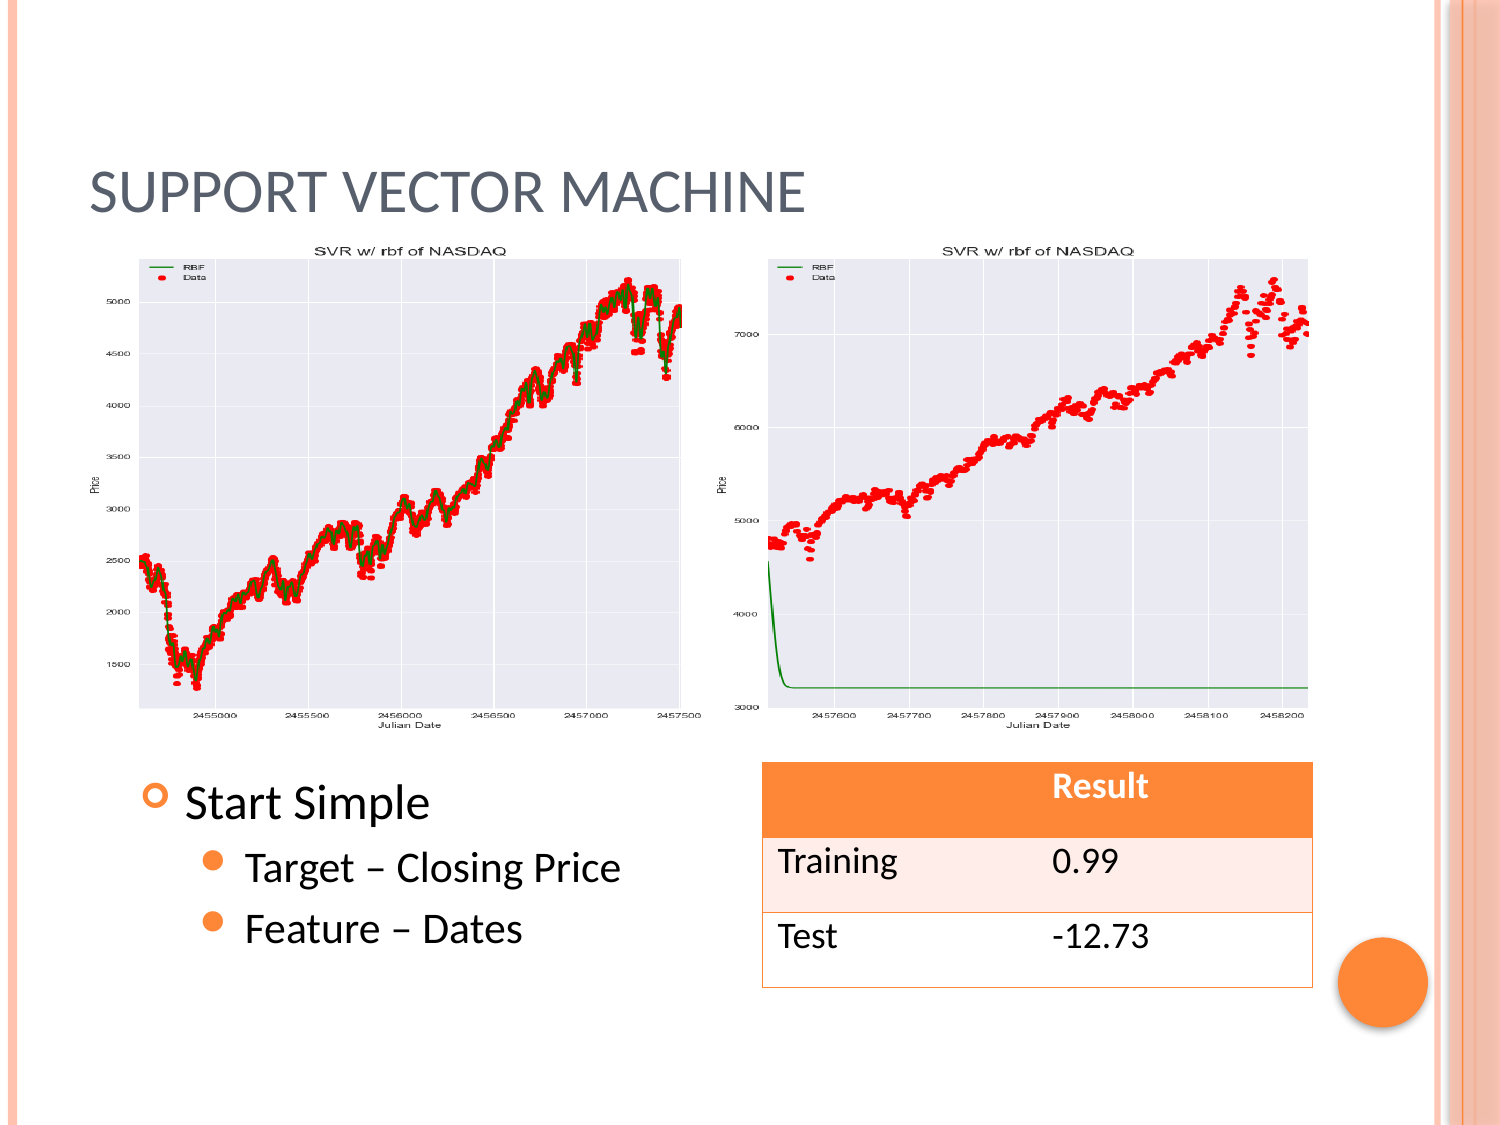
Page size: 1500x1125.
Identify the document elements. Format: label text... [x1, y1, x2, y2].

table_cell Training [763, 838, 1037, 912]
table_header [763, 763, 1037, 837]
table_cell 0.99 [1037, 838, 1312, 912]
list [74, 236, 1326, 739]
list Start Simple Target – Closing Price Feature – Dates [125, 762, 752, 1023]
table_header Result [1037, 763, 1312, 837]
table_cell Test [763, 913, 1037, 987]
table_cell -12.73 [1037, 913, 1312, 987]
title Support Vector Machine [75, 45, 1300, 233]
